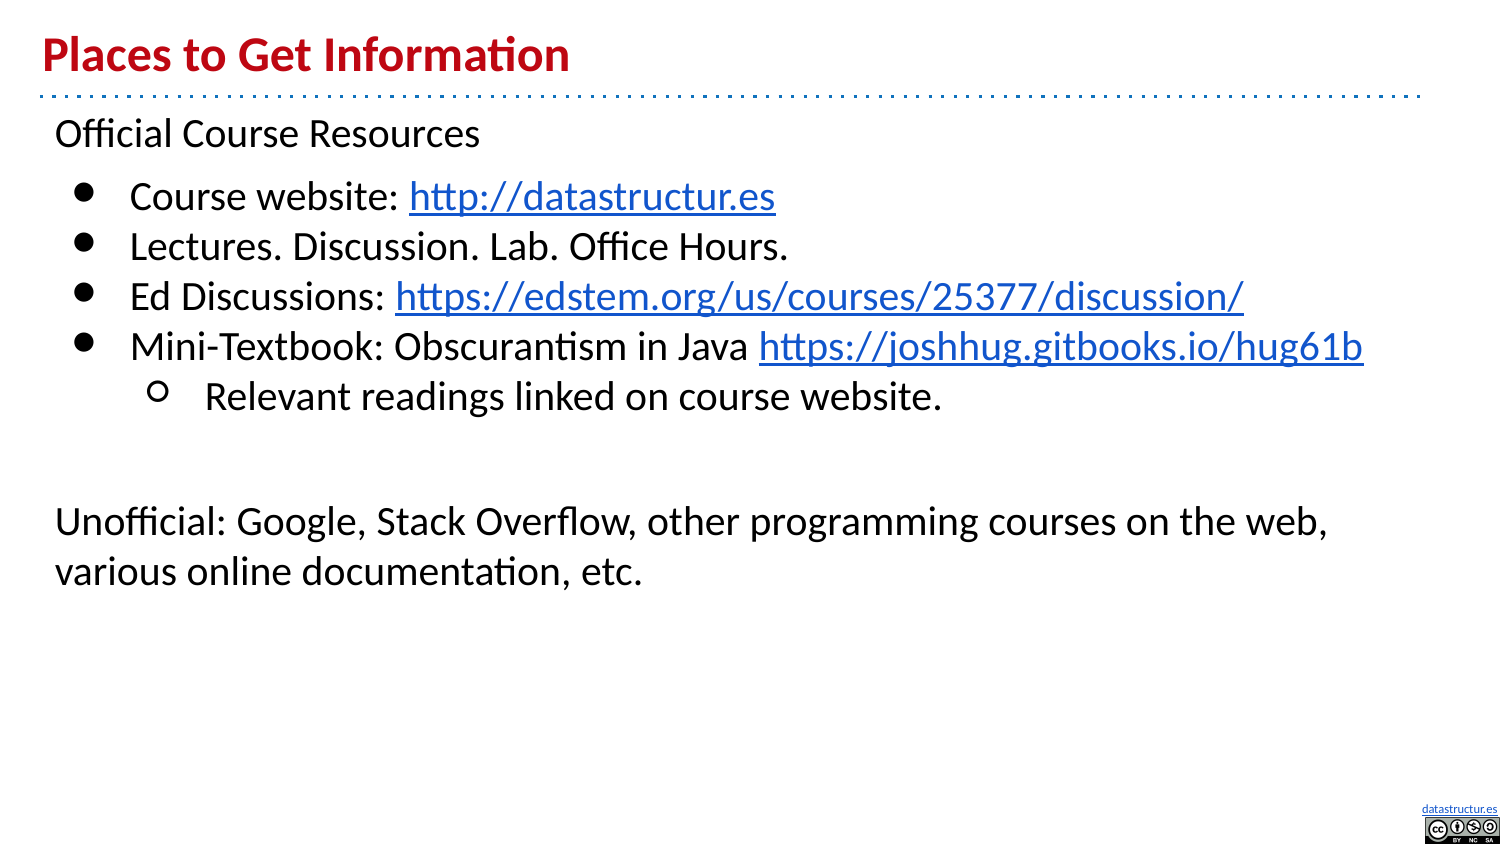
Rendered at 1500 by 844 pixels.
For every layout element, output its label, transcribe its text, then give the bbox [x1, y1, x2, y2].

picture [1425, 817, 1500, 844]
list Official Course Resources Course website: http://datastructur.es Lectures. Discussion. Lab. Office Hours. Ed Discussions: https://edstem.org/us/courses/25377/discussion/ Mini-Textbook: Obscurantism in Java https://joshhug.gitbooks.io/hug61b Relevant readings linked on course website. Unofficial: Google, Stack Overflow, other programming courses on the web, various online documentation, etc. [39, 91, 1425, 773]
title Places to Get Information [27, 15, 1378, 97]
